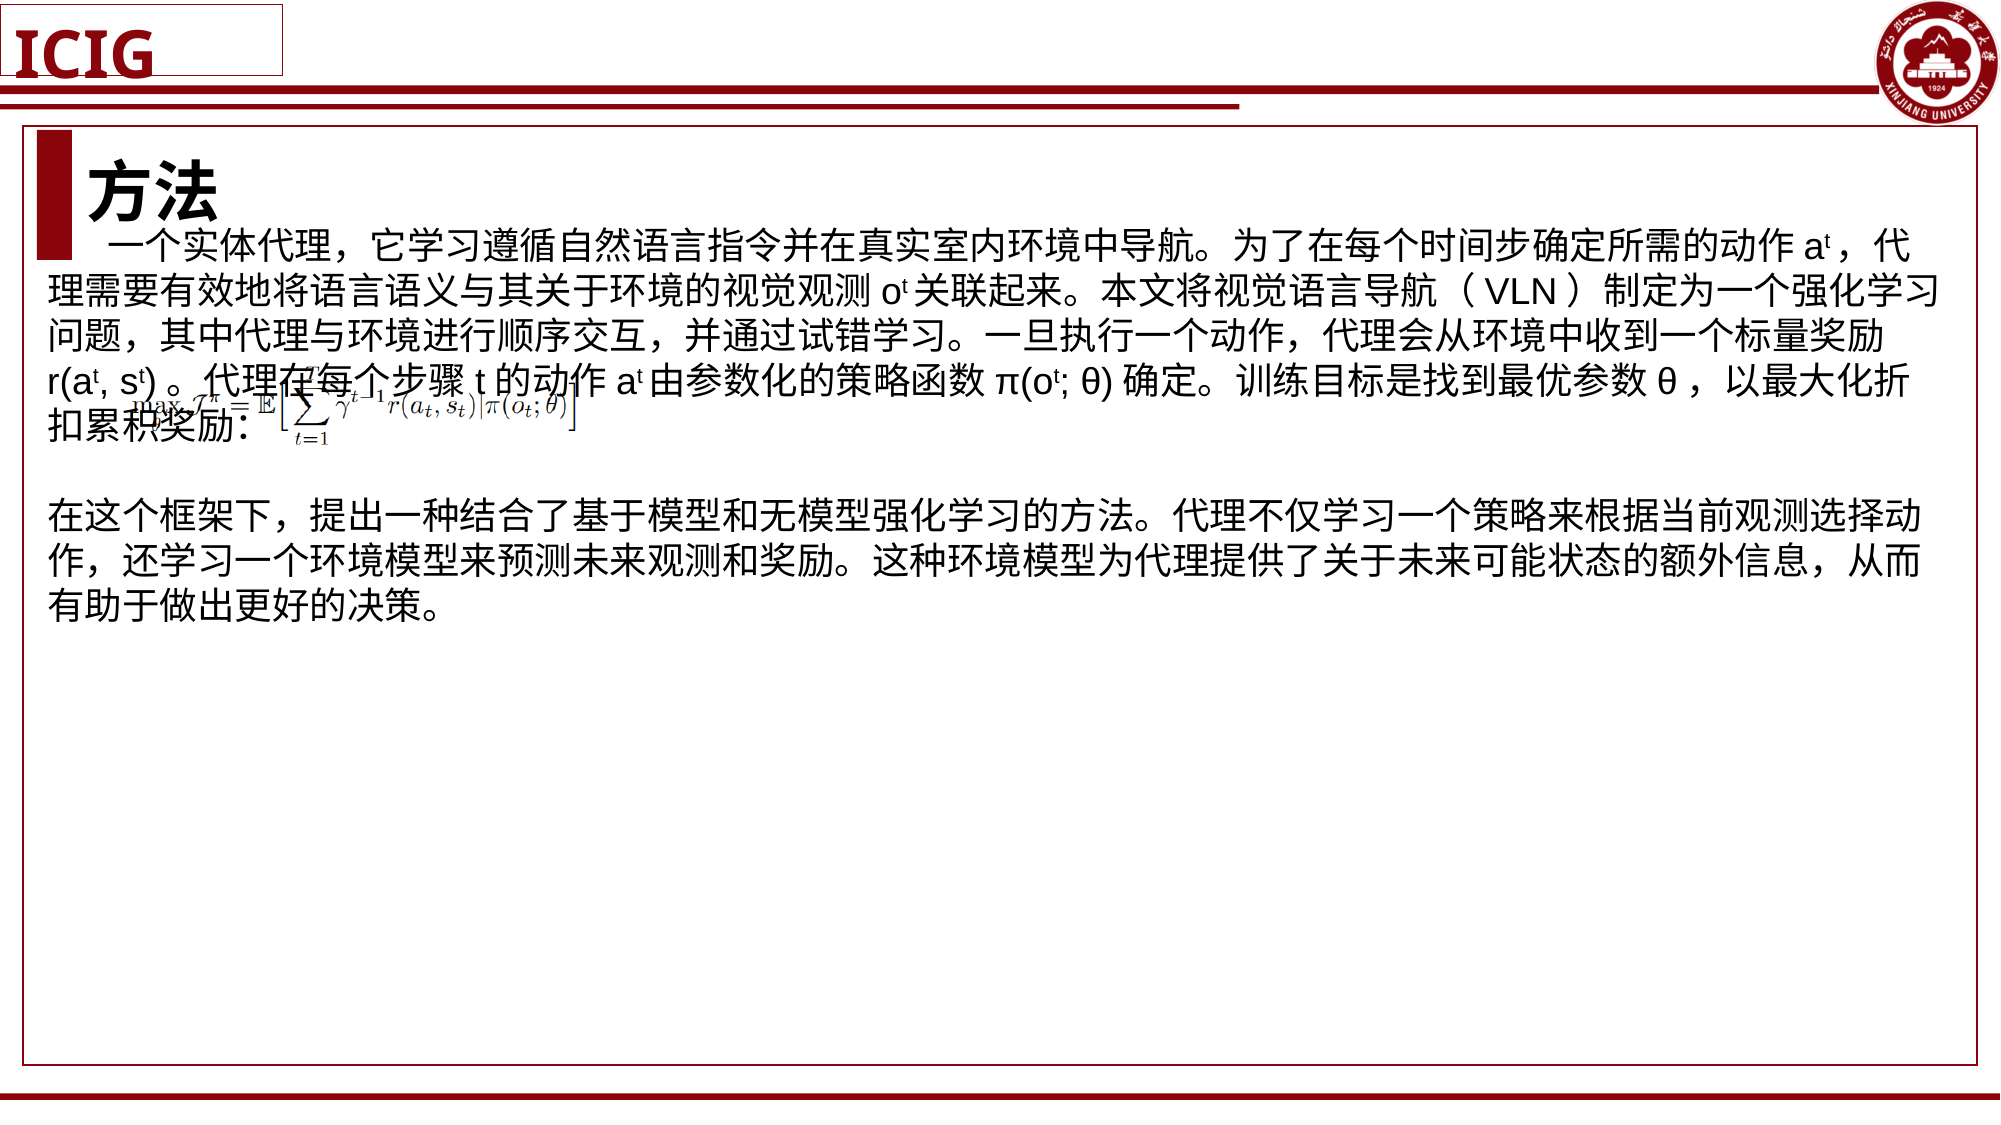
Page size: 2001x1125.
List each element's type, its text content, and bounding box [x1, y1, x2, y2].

picture [132, 354, 593, 449]
text_box [0, 85, 1874, 95]
picture [1874, 0, 2000, 126]
text_box 一个实体代理，它学习遵循自然语言指令并在真实室内环境中导航。为了在每个时间步确定所需的动作at，代理需要有效地将语言语义与其关于环境的视觉观测ot关联起来。本文将视觉语言导航（VLN）制定为一个强化学习问题，其中代理与环境进行顺序交互，并通过试错学习。一旦执行一个动作，代理会从环境中收到一个标量奖励r(at, st)。代理在每个步骤t的动作at由参数化的策略函数π(ot; θ)确定。训练目标是找到最优参数θ，以最大化折扣累积奖励： 在这个框架下，提出一种结合了基于模型和无模型强化学习的方法。代理不仅学习一个策略来根据当前观测选择动作，还学习一个环境模型来预测未来观测和奖励。这种环境模型为代理提供了关于未来可能状态的额外信息，从而有助于做出更好的决策。 [32, 214, 1957, 1054]
text_box [36, 129, 73, 214]
text_box [0, 104, 1240, 110]
text_box [0, 1093, 2000, 1100]
text_box ICIG [0, 4, 283, 76]
text_box [22, 125, 1978, 1066]
